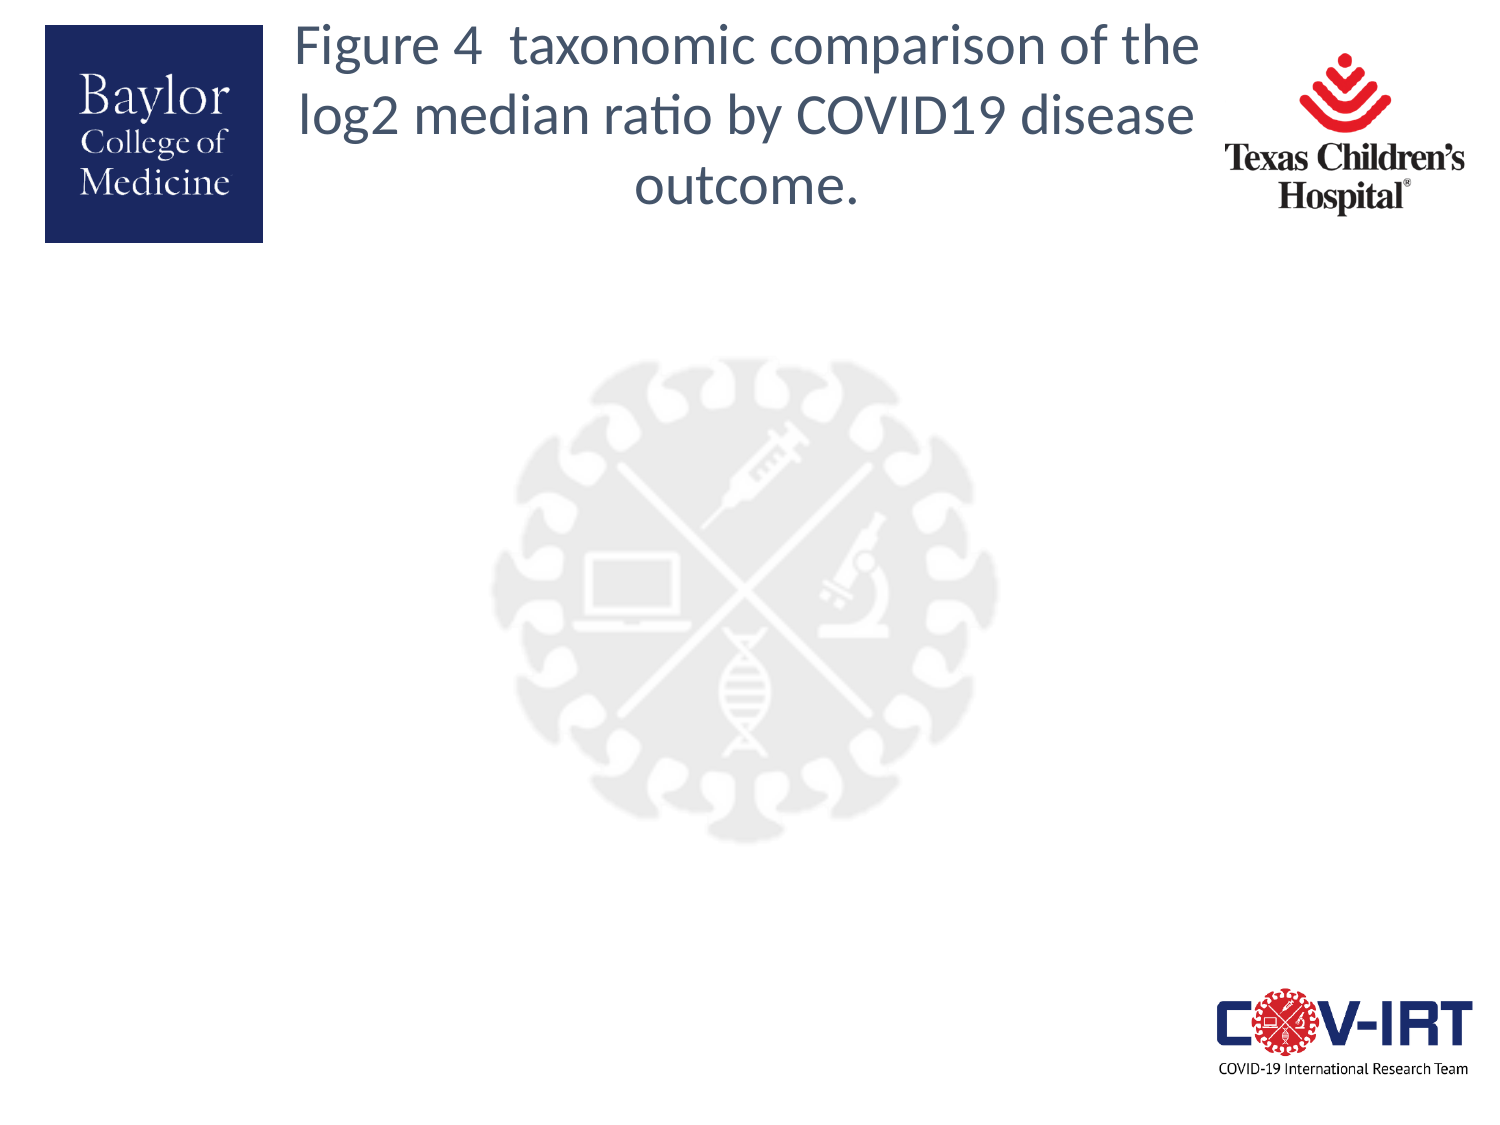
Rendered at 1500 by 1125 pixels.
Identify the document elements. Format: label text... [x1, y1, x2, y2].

picture [1235, 52, 1465, 217]
text_box Figure 4 taxonomic comparison of the log2 median ratio by COVID19 disease outcome. [260, 0, 1235, 224]
picture [1206, 980, 1483, 1090]
picture [45, 25, 263, 243]
